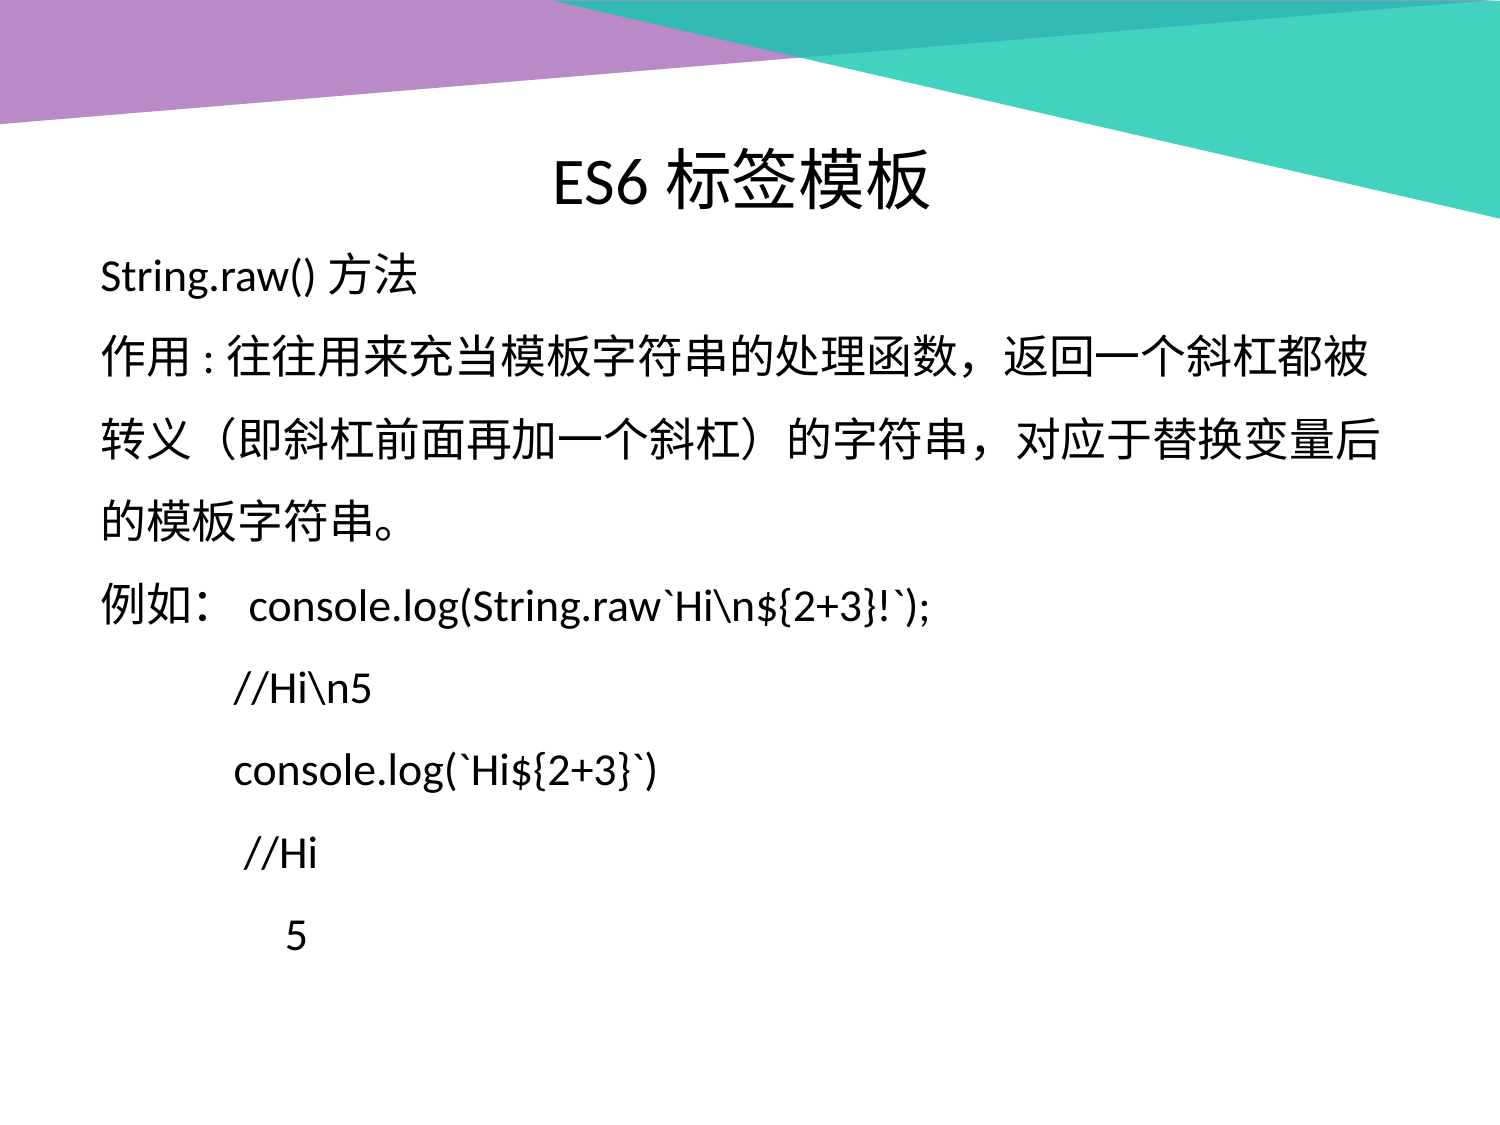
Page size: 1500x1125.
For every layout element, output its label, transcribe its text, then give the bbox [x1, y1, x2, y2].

text_box ES6标签模板 String.raw()方法 作用:往往用来充当模板字符串的处理函数，返回一个斜杠都被转义（即斜杠前面再加一个斜杠）的字符串，对应于替换变量后的模板字符串。 例如：console.log(String.raw`Hi\n${2+3}!`); //Hi\n5 console.log(`Hi${2+3}`) //Hi 5 [85, 90, 1415, 954]
